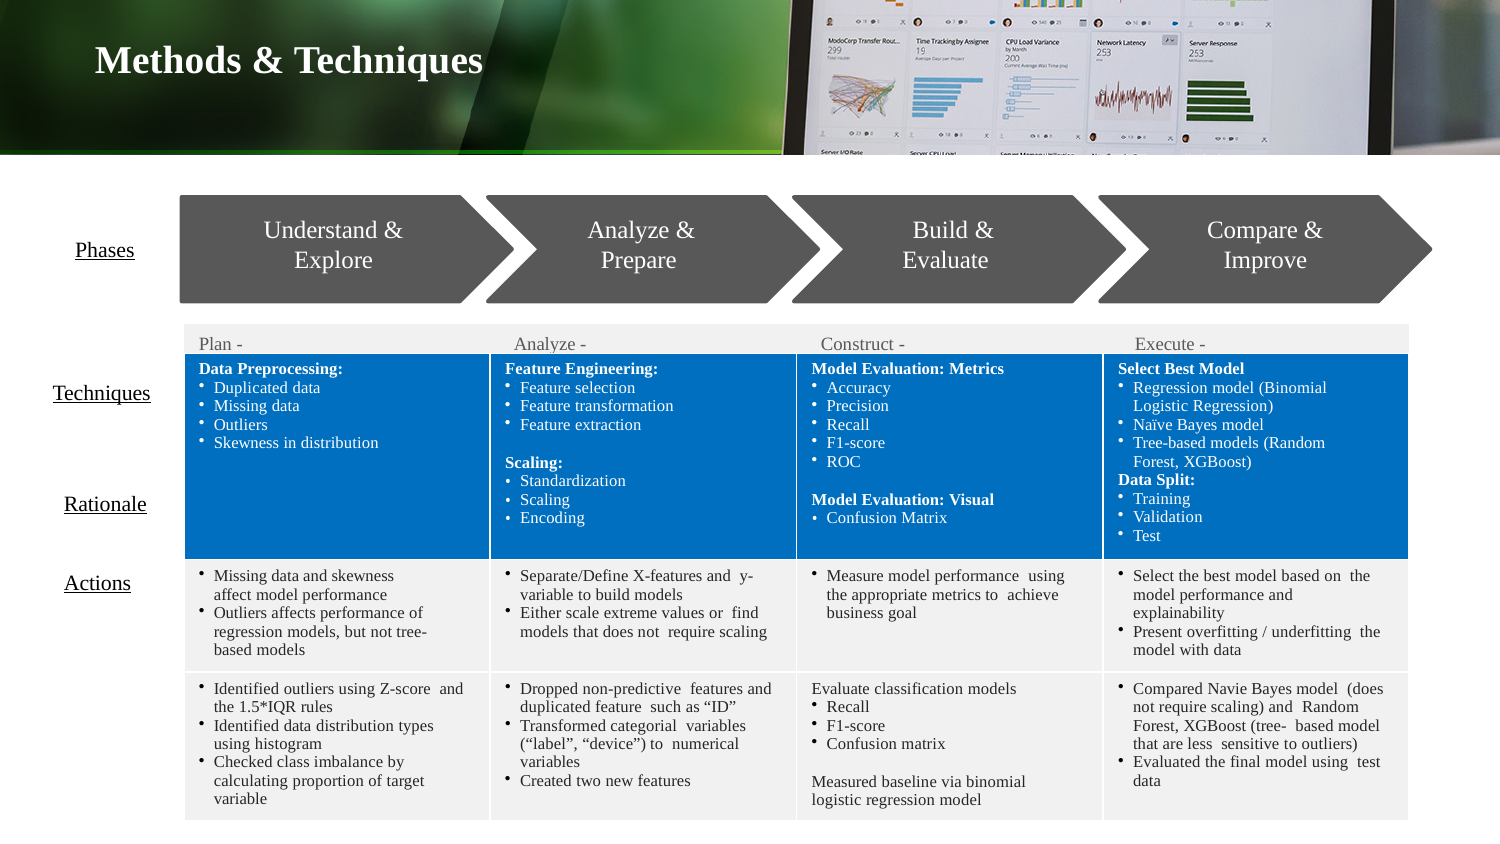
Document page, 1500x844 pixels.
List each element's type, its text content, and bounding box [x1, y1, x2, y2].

table_header Plan - Analyze - Construct - Execute - [184, 324, 1409, 353]
table_cell Dropped non-predictive features and duplicated feature such as “ID” Transformed categorial variables (“label”, “device”) to numerical variables Created two new features [491, 673, 796, 820]
table_cell Separate/Define X-features and y-variable to build models Either scale extreme values or find models that does not require scaling [491, 560, 796, 671]
text_box Rationale Actions [61, 487, 172, 596]
table_cell Missing data and skewness affect model performance Outliers affects performance of regression models, but not tree- based models [185, 560, 489, 671]
table_cell Measure model performance using the appropriate metrics to achieve business goal [797, 560, 1102, 671]
title Methods & Techniques [79, 27, 1435, 153]
table_cell Feature Engineering: Feature selection Feature transformation Feature extraction Scaling: Standardization Scaling Encoding [491, 354, 796, 559]
table_cell Select Best Model Regression model (Binomial Logistic Regression) Naïve Bayes model Tree-based models (Random Forest, XGBoost) Data Split: Training Validation Test [1104, 354, 1408, 559]
text_box Phases [60, 228, 157, 269]
table_cell Data Preprocessing: Duplicated data Missing data Outliers Skewness in distribution [185, 354, 489, 559]
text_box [485, 194, 790, 304]
table_cell Select the best model based on the model performance and explainability Present overfitting / underfitting the model with data [1104, 560, 1408, 671]
table_cell Evaluate classification models Recall F1-score Confusion matrix Measured baseline via binomial logistic regression model [797, 673, 1102, 820]
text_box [1097, 194, 1433, 304]
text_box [179, 194, 484, 304]
picture [0, 0, 1500, 844]
table_cell Identified outliers using Z-score and the 1.5*IQR rules Identified data distribution types using histogram Checked class imbalance by calculating proportion of target variable [185, 673, 489, 820]
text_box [791, 194, 1096, 304]
table_cell Model Evaluation: Metrics Accuracy Precision Recall F1-score ROC Model Evaluation: Visual Confusion Matrix [797, 354, 1102, 559]
table_cell Compared Navie Bayes model (does not require scaling) and Random Forest, XGBoost (tree- based model that are less sensitive to outliers) Evaluated the final model using test data [1104, 673, 1408, 820]
text_box Techniques [50, 376, 185, 406]
